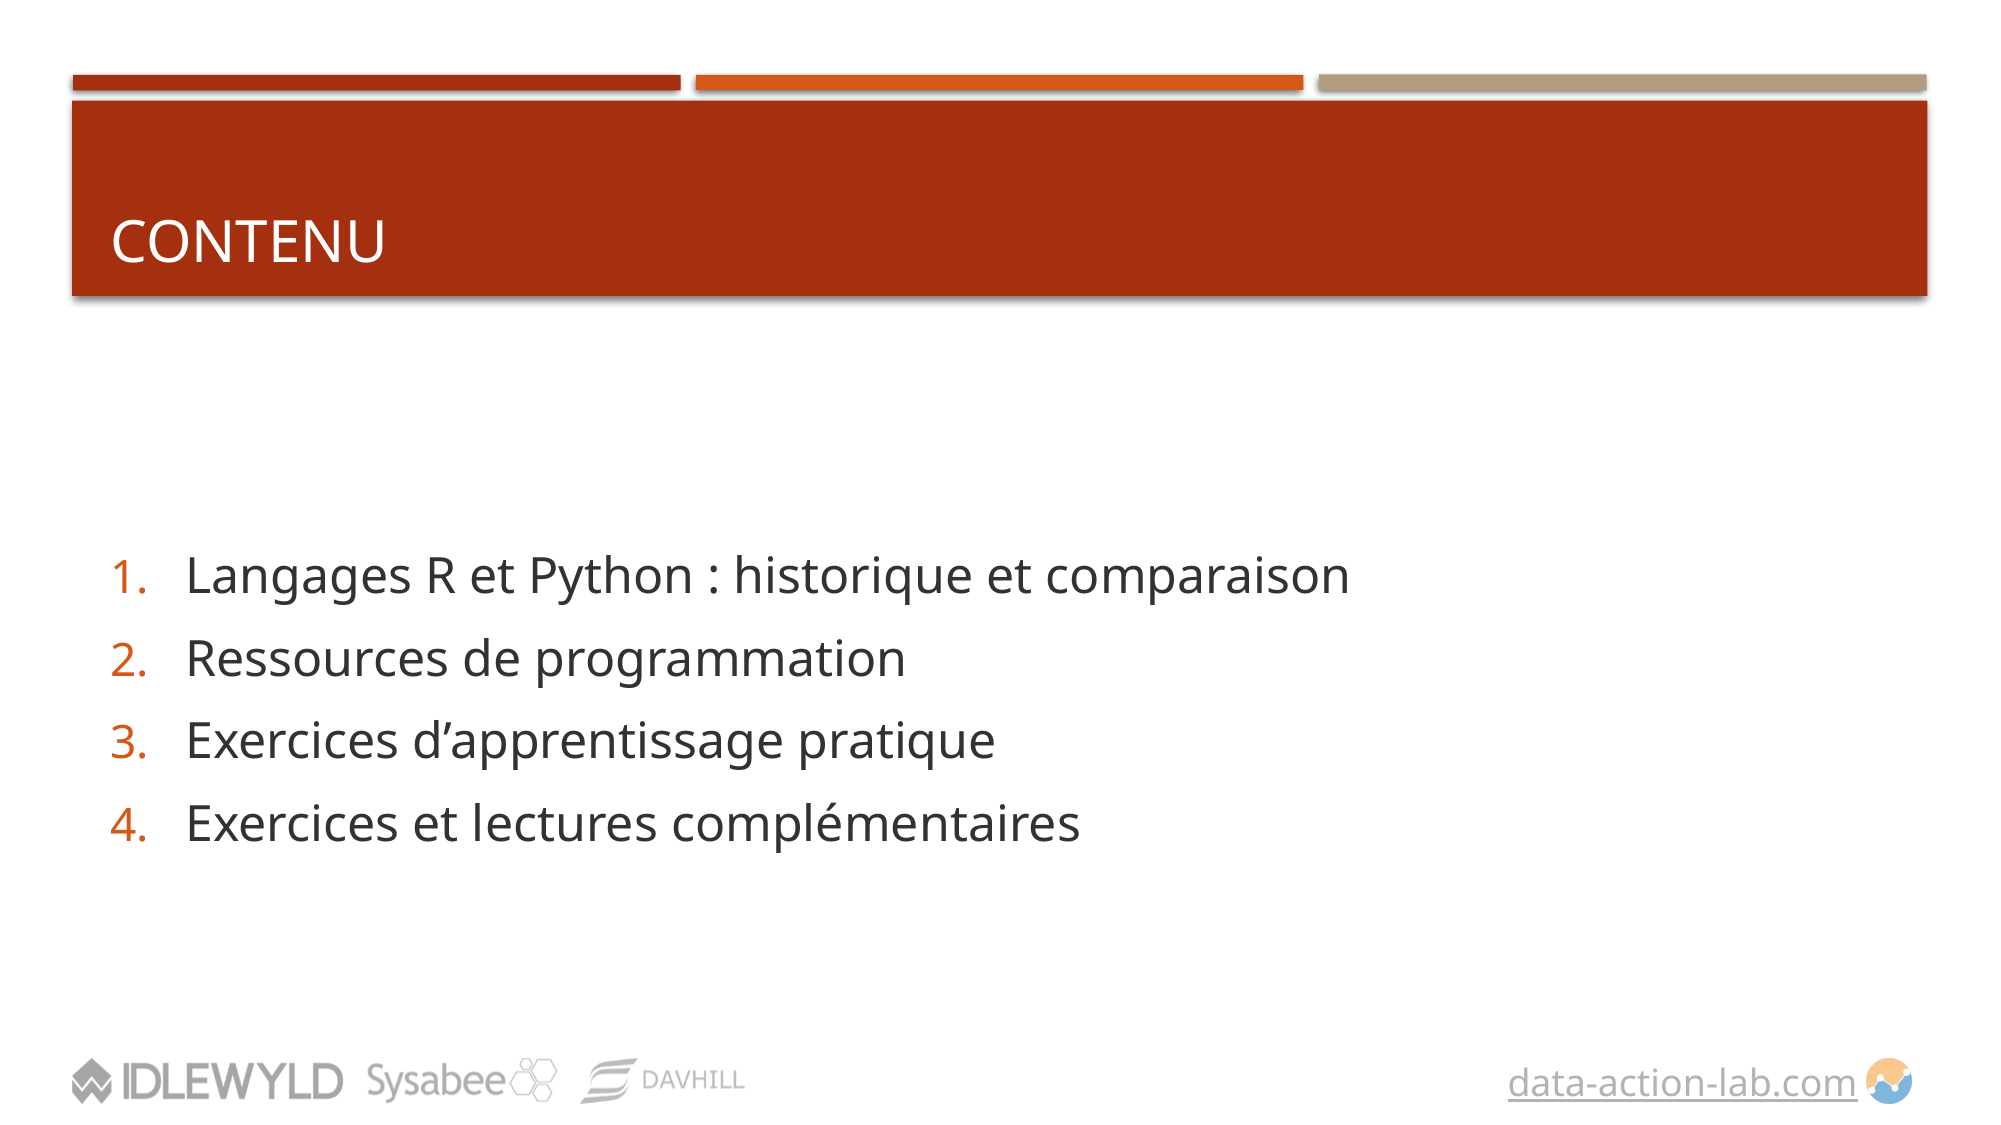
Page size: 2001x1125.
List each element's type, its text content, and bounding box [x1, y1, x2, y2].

title CONTENU [95, 115, 1905, 282]
picture [72, 1058, 745, 1104]
list Langages R et Python : historique et comparaison Ressources de programmation Exercices d’apprentissage pratique Exercices et lectures complémentaires [95, 357, 1905, 1037]
